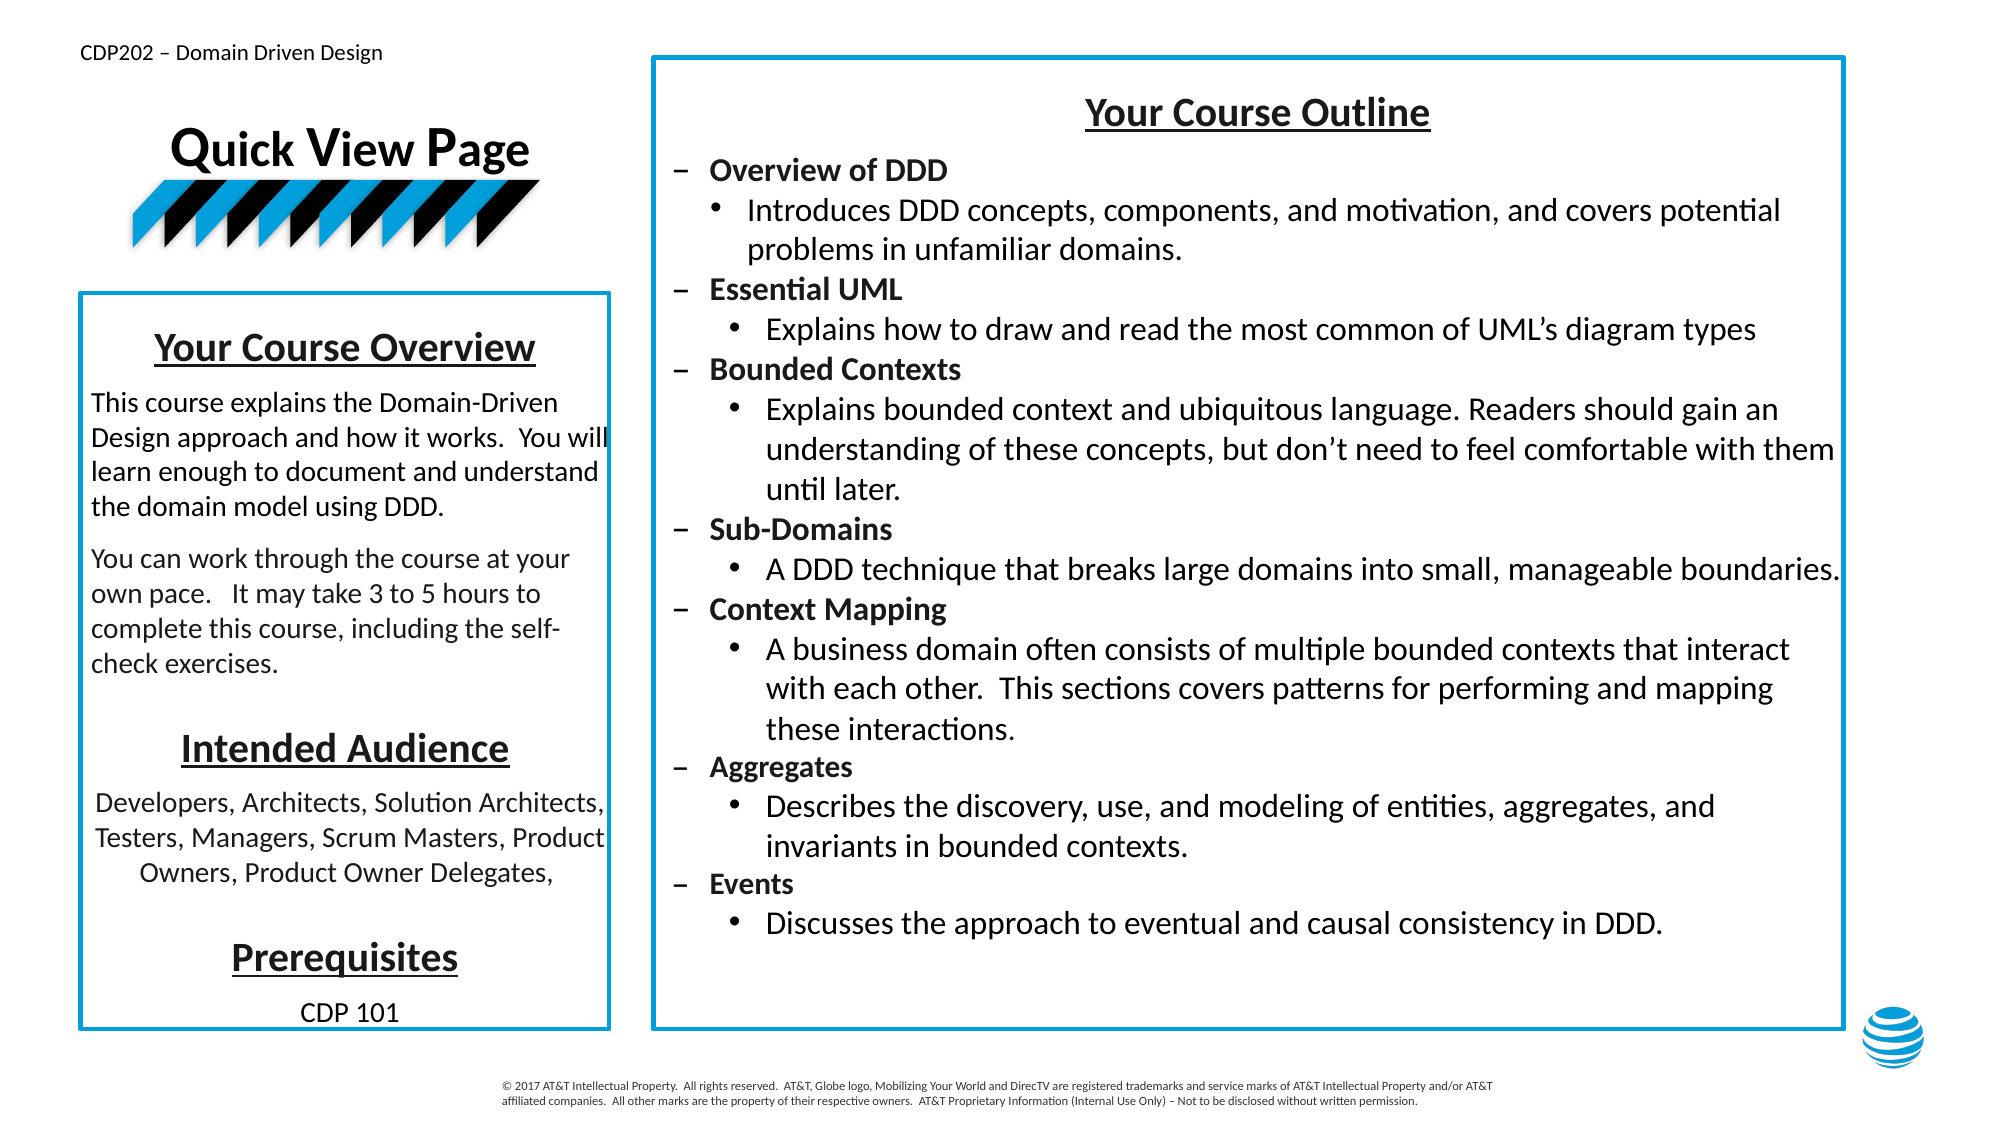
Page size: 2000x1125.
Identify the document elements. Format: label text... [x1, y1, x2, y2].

list Your Course Overview This course explains the Domain-Driven Design approach and how it works. You will learn enough to document and understand the domain model using DDD. You can work through the course at your own pace. It may take 3 to 5 hours to complete this course, including the self-check exercises. Intended Audience Developers, Architects, Solution Architects, Testers, Managers, Scrum Masters, Product Owners, Product Owner Delegates, Prerequisites CDP 101 [80, 292, 610, 1030]
text_box Your Course Outline Overview of DDD Introduces DDD concepts, components, and motivation, and covers potential problems in unfamiliar domains. Essential UML Explains how to draw and read the most common of UML’s diagram types Bounded Contexts Explains bounded context and ubiquitous language. Readers should gain an understanding of these concepts, but don’t need to feel comfortable with them until later. Sub-Domains A DDD technique that breaks large domains into small, manageable boundaries. Context Mapping A business domain often consists of multiple bounded contexts that interact with each other. This sections covers patterns for performing and mapping these interactions. Aggregates Describes the discovery, use, and modeling of entities, aggregates, and invariants in bounded contexts. Events Discusses the approach to eventual and causal consistency in DDD. [653, 57, 1844, 1030]
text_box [132, 179, 541, 248]
text_box Quick View Page [155, 100, 547, 186]
